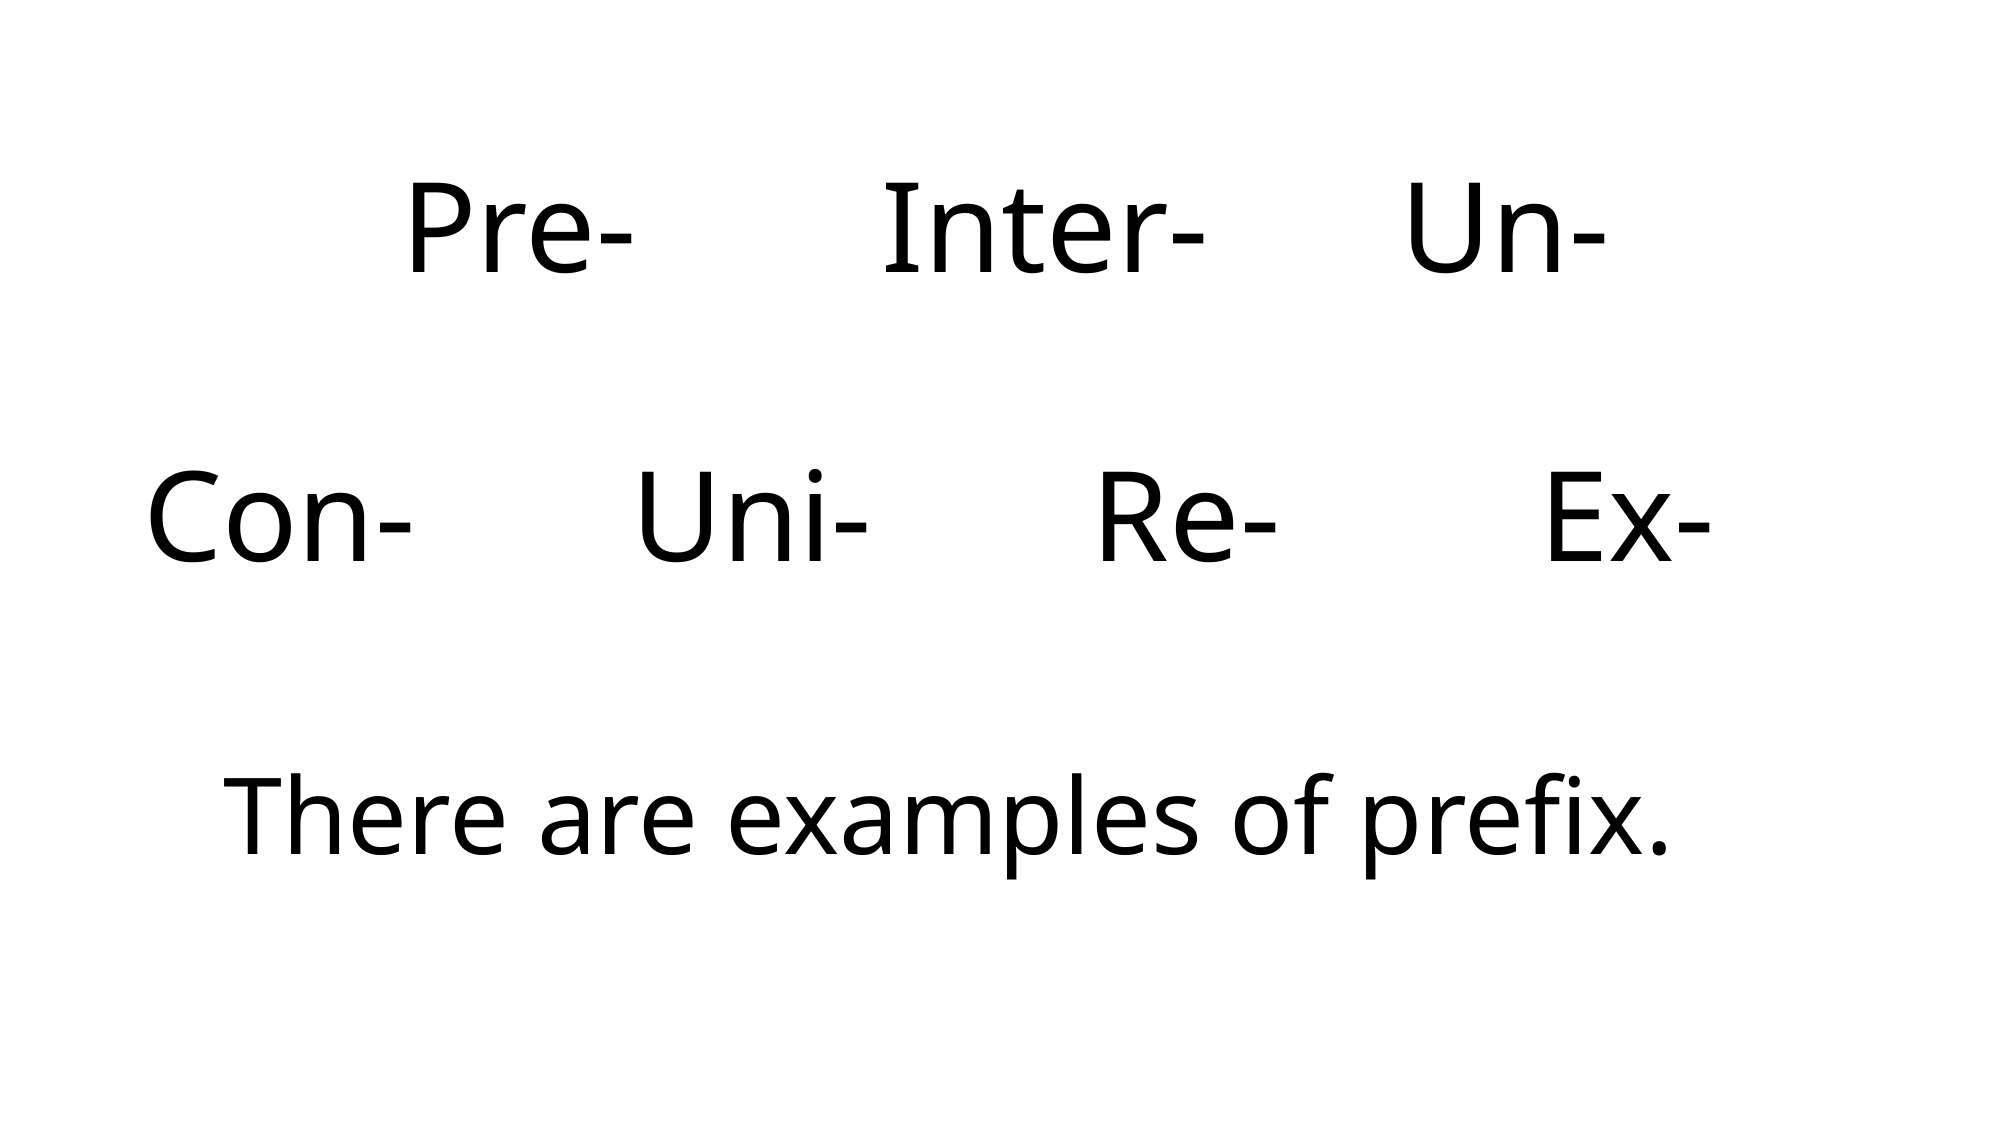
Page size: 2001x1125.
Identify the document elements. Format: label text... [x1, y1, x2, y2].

text_box Ex- [1524, 429, 1819, 595]
list There are examples of prefix. [208, 755, 1750, 968]
text_box Un- [1385, 140, 1664, 306]
title Con- [128, 350, 455, 597]
text_box Pre- [386, 140, 713, 306]
text_box Inter- [867, 140, 1288, 306]
text_box Re- [1077, 429, 1443, 595]
text_box Uni- [616, 429, 1037, 595]
